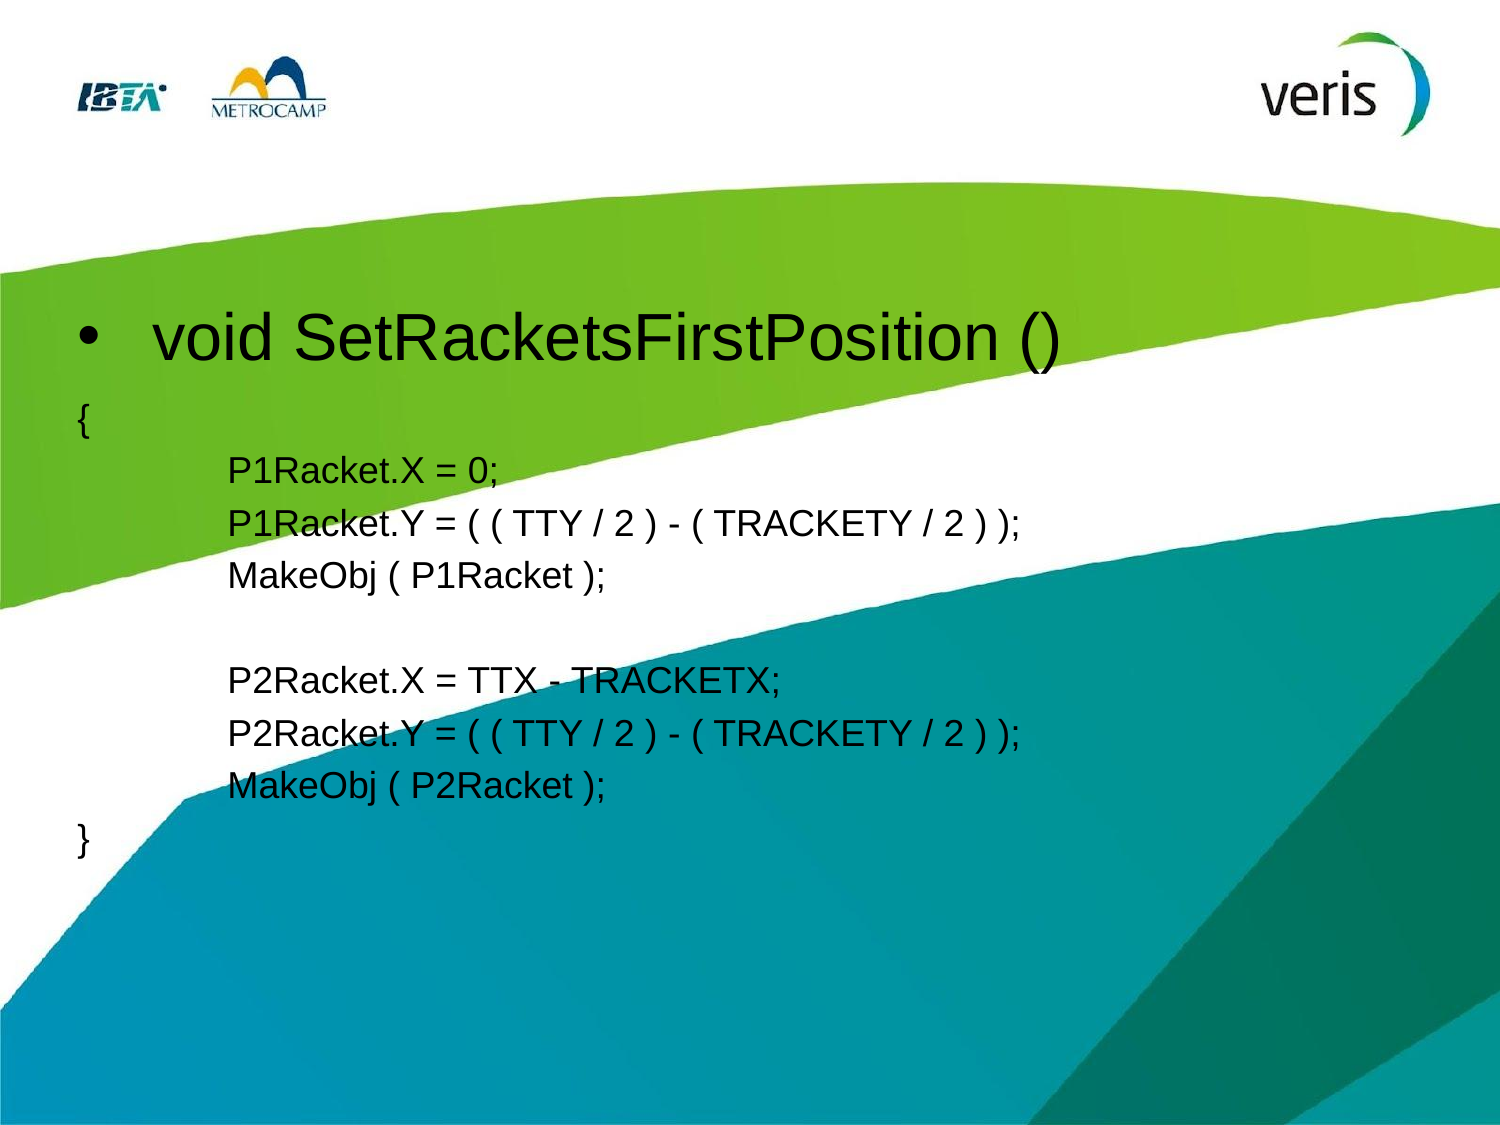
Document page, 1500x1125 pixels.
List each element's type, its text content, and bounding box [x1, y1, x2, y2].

title void SetRacketsFirstPosition () [62, 278, 1438, 378]
subtitle { P1Racket.X = 0; P1Racket.Y = ( ( TTY / 2 ) - ( TRACKETY / 2 ) ); MakeObj ( P1Racket ); P2Racket.X = TTX - TRACKETX; P2Racket.Y = ( ( TTY / 2 ) - ( TRACKETY / 2 ) ); MakeObj ( P2Racket ); } [62, 378, 1438, 1094]
picture [0, 0, 1500, 1125]
